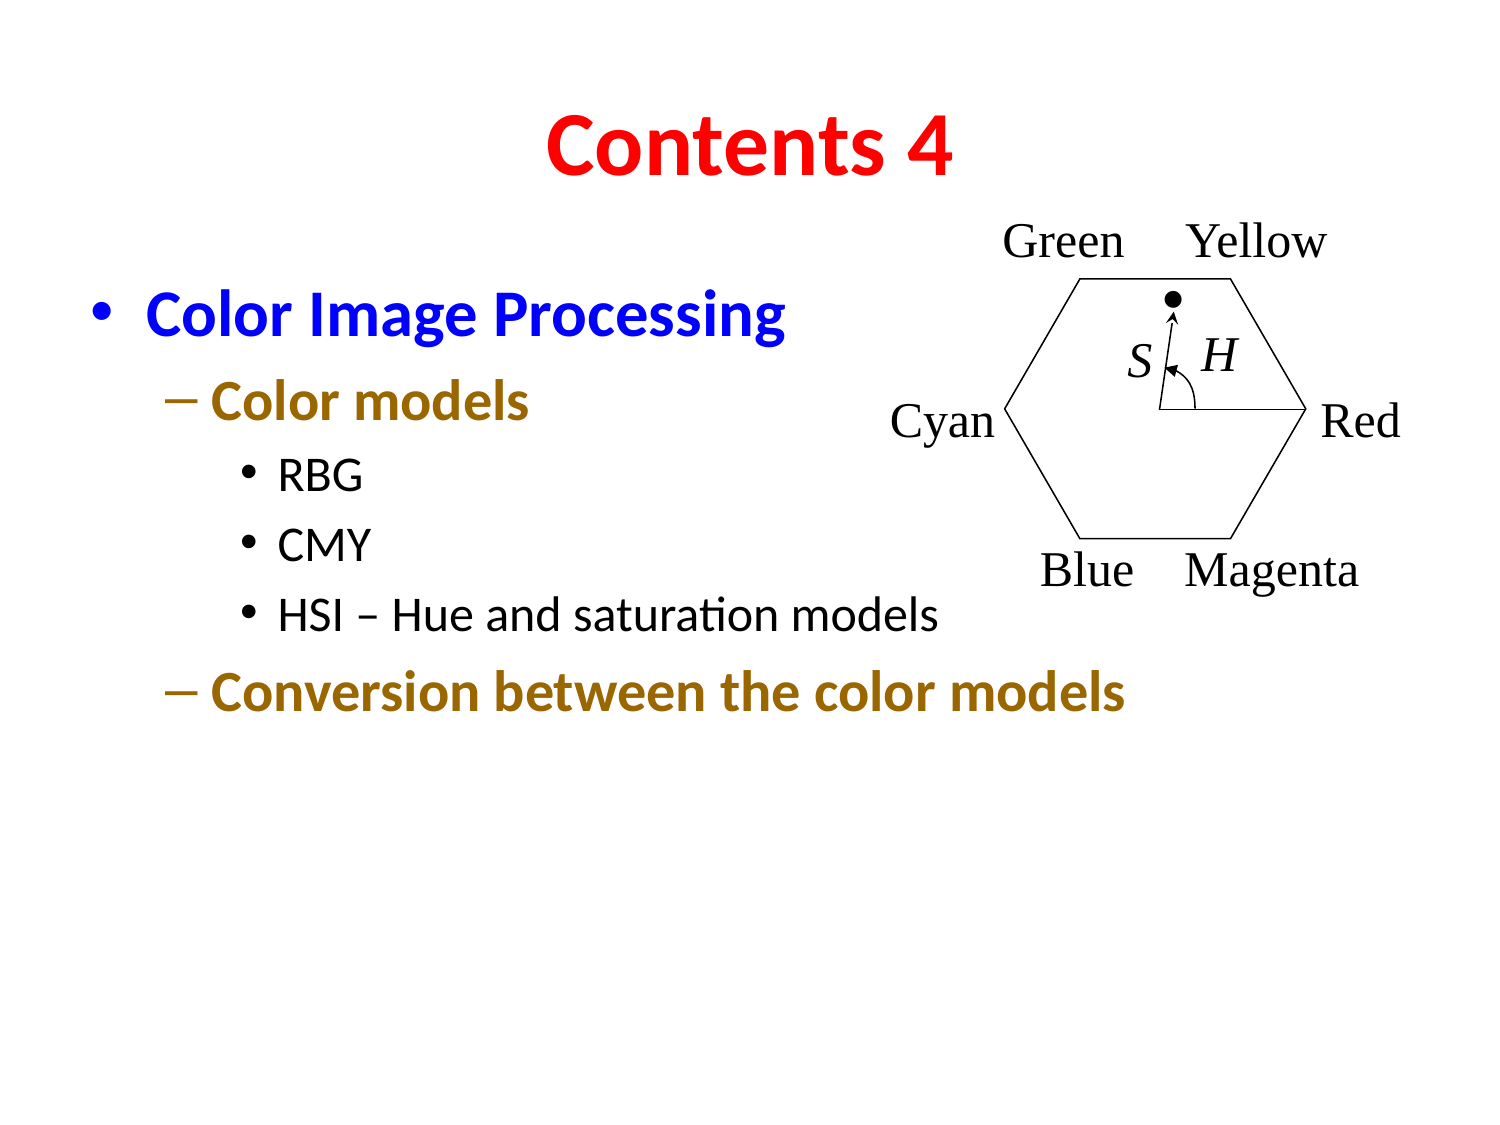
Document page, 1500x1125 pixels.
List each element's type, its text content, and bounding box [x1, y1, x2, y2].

title Contents 4 [75, 45, 1425, 233]
list Color Image Processing Color models RBG CMY HSI – Hue and saturation models Conversion between the color models [75, 262, 1425, 1083]
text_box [1004, 278, 1306, 539]
text_box Green Yellow  S Cyan Red Blue Magenta [874, 199, 1500, 646]
